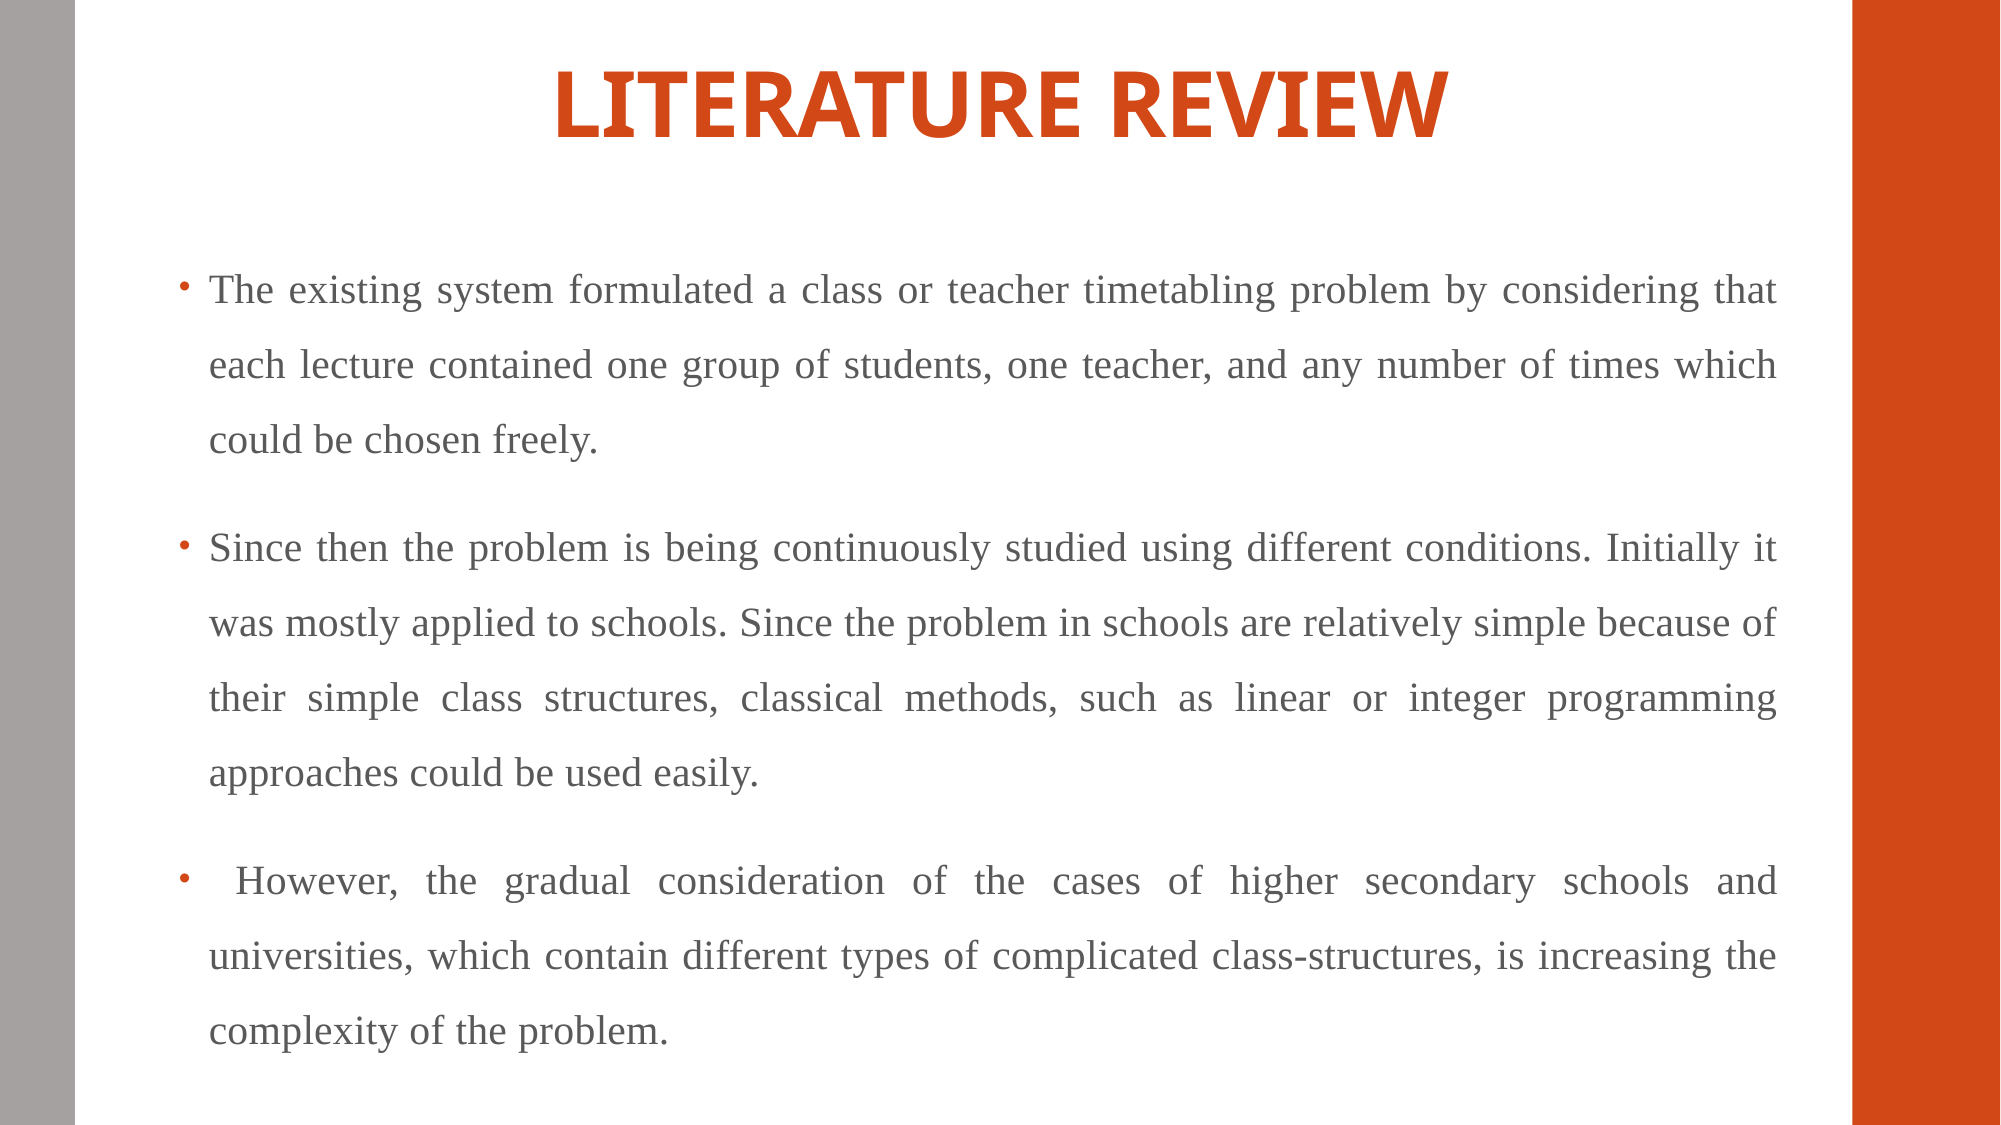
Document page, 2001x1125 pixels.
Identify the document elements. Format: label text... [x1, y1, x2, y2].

title LITERATURE REVIEW [204, 0, 1795, 165]
list The existing system formulated a class or teacher timetabling problem by considering that each lecture contained one group of students, one teacher, and any number of times which could be chosen freely. Since then the problem is being continuously studied using different conditions. Initially it was mostly applied to schools. Since the problem in schools are relatively simple because of their simple class structures, classical methods, such as linear or integer programming approaches could be used easily. However, the gradual consideration of the cases of higher secondary schools and universities, which contain different types of complicated class-structures, is increasing the complexity of the problem. [163, 229, 1795, 1125]
